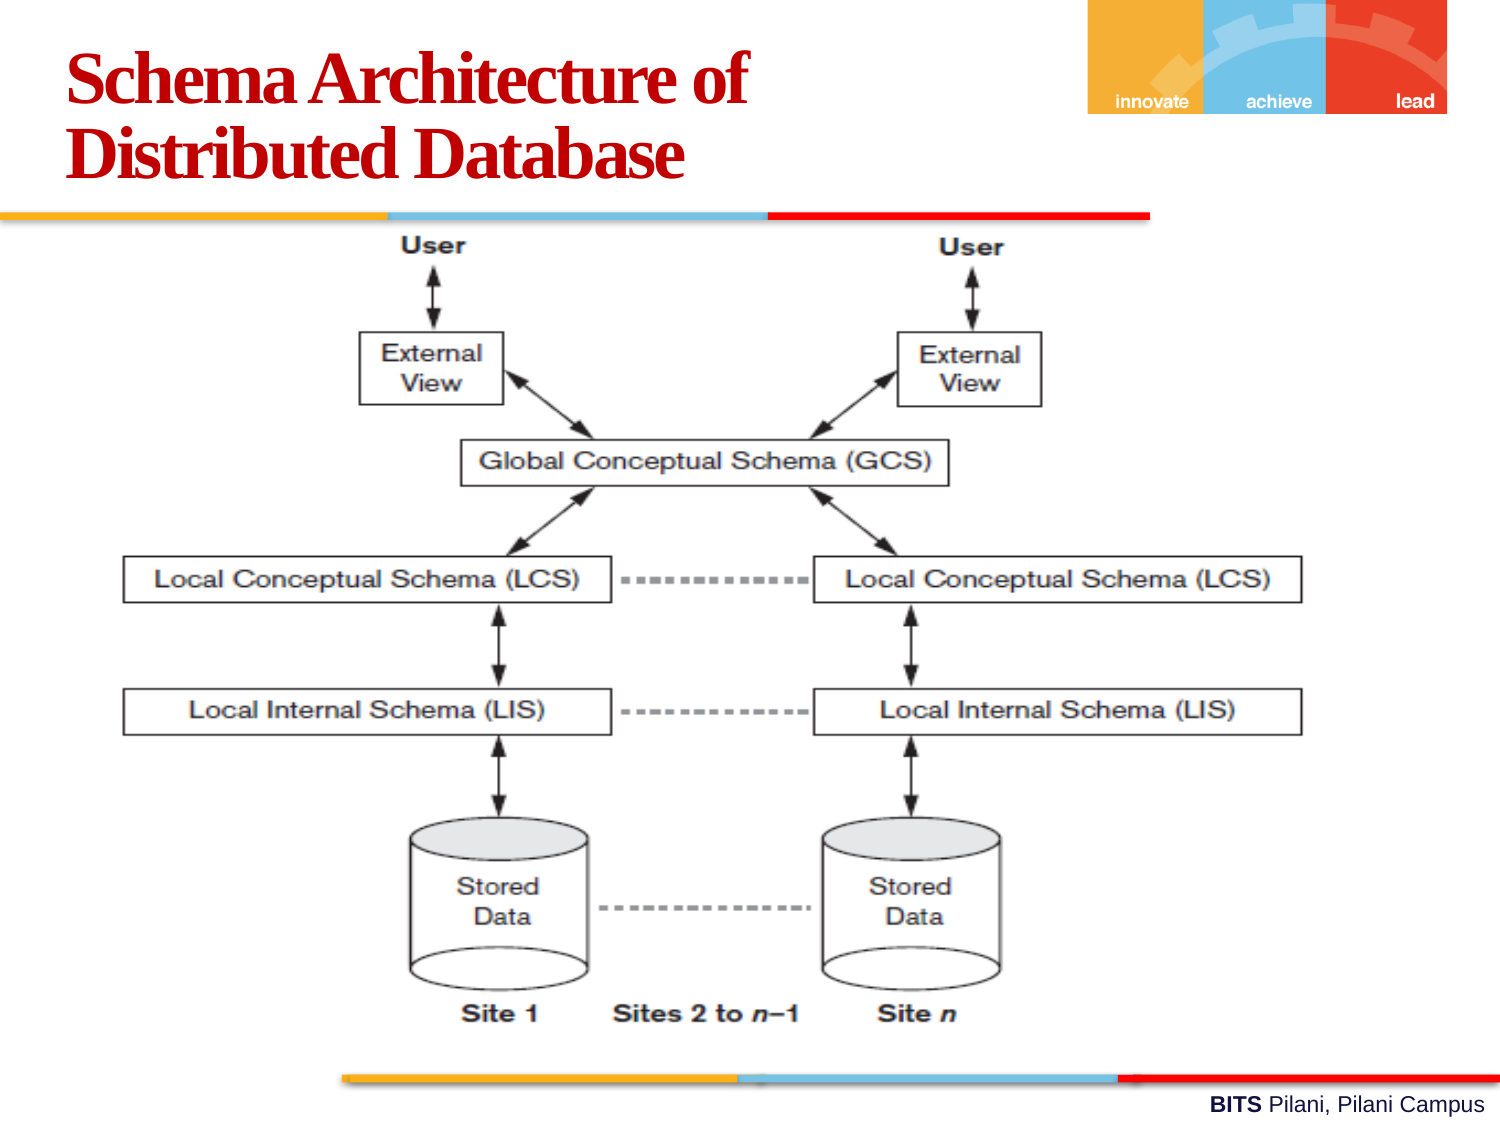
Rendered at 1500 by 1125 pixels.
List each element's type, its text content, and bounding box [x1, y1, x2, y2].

picture [1087, 0, 1448, 114]
picture [88, 231, 1377, 1047]
list Schema Architecture of Distributed Database [50, 24, 1088, 213]
